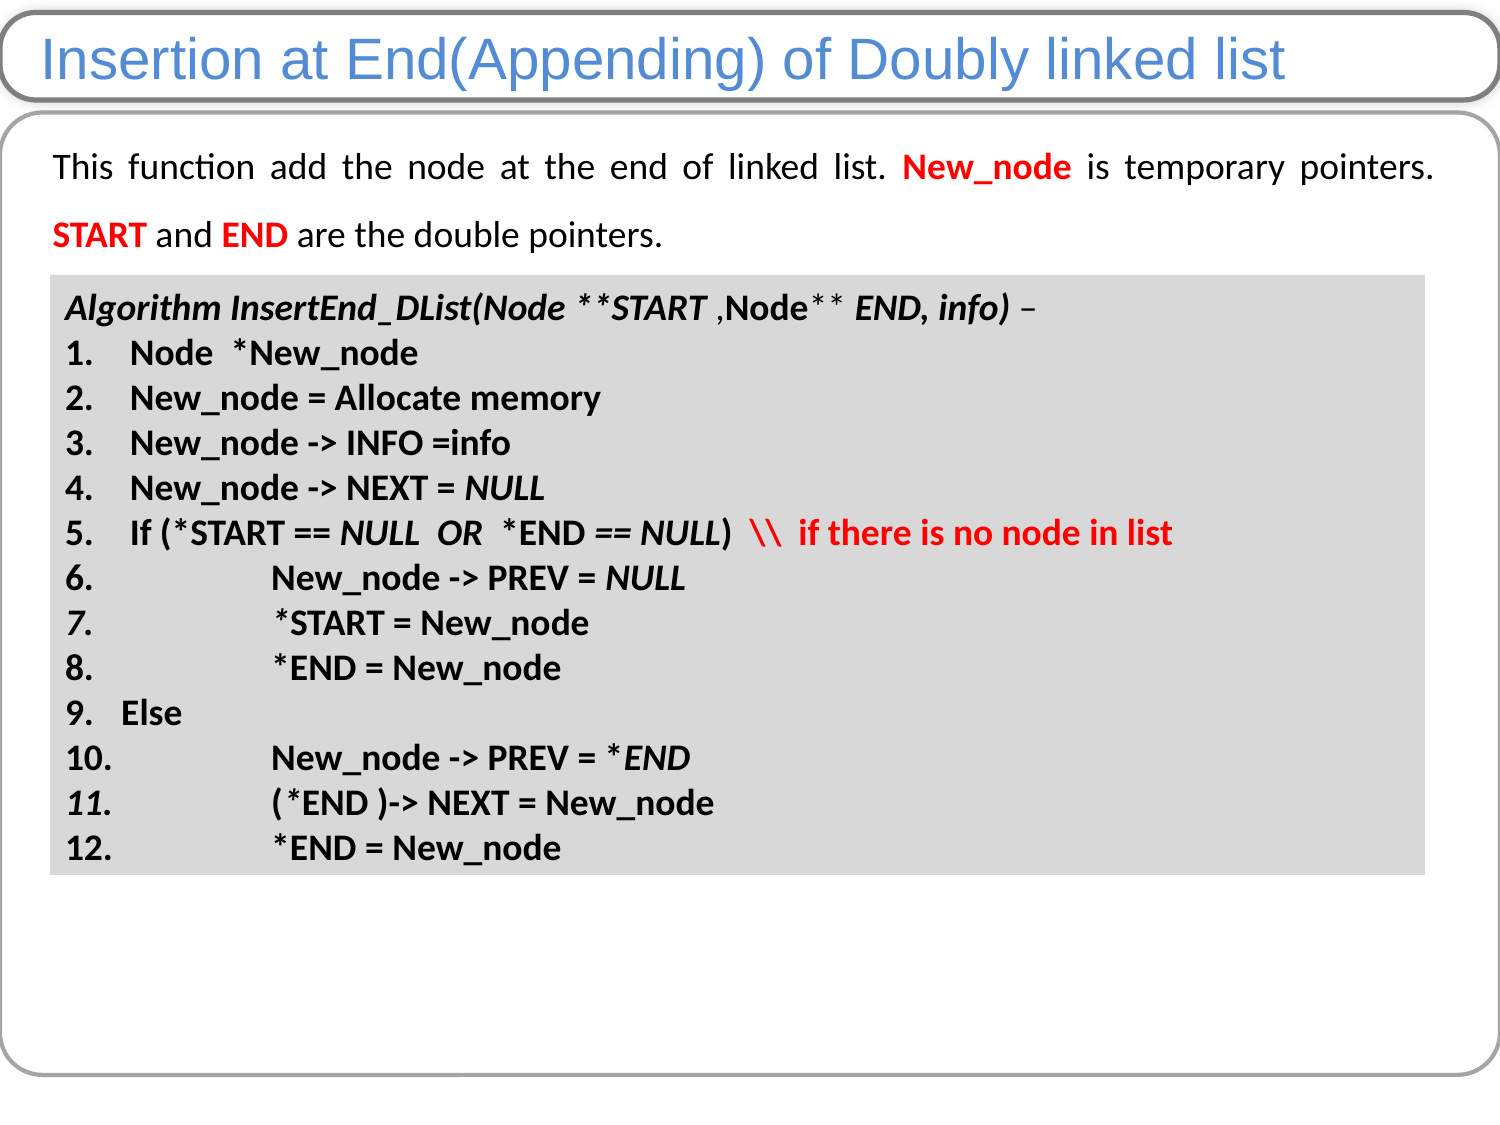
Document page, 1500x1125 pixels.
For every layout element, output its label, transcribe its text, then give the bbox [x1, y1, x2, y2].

text_box [0, 112, 1500, 1075]
text_box This function add the node at the end of linked list. New_node is temporary pointers. START and END are the double pointers. . [37, 112, 1450, 330]
text_box Algorithm InsertEnd_DList(Node **START ,Node** END, info) – Node *New_node New_node = Allocate memory New_node -> INFO =info New_node -> NEXT = NULL If (*START == NULL OR *END == NULL) \\ if there is no node in list New_node -> PREV = NULL *START = New_node *END = New_node Else New_node -> PREV = *END (*END )-> NEXT = New_node *END = New_node [50, 274, 1425, 875]
text_box Insertion at End(Appending) of Doubly linked list [0, 12, 1500, 100]
